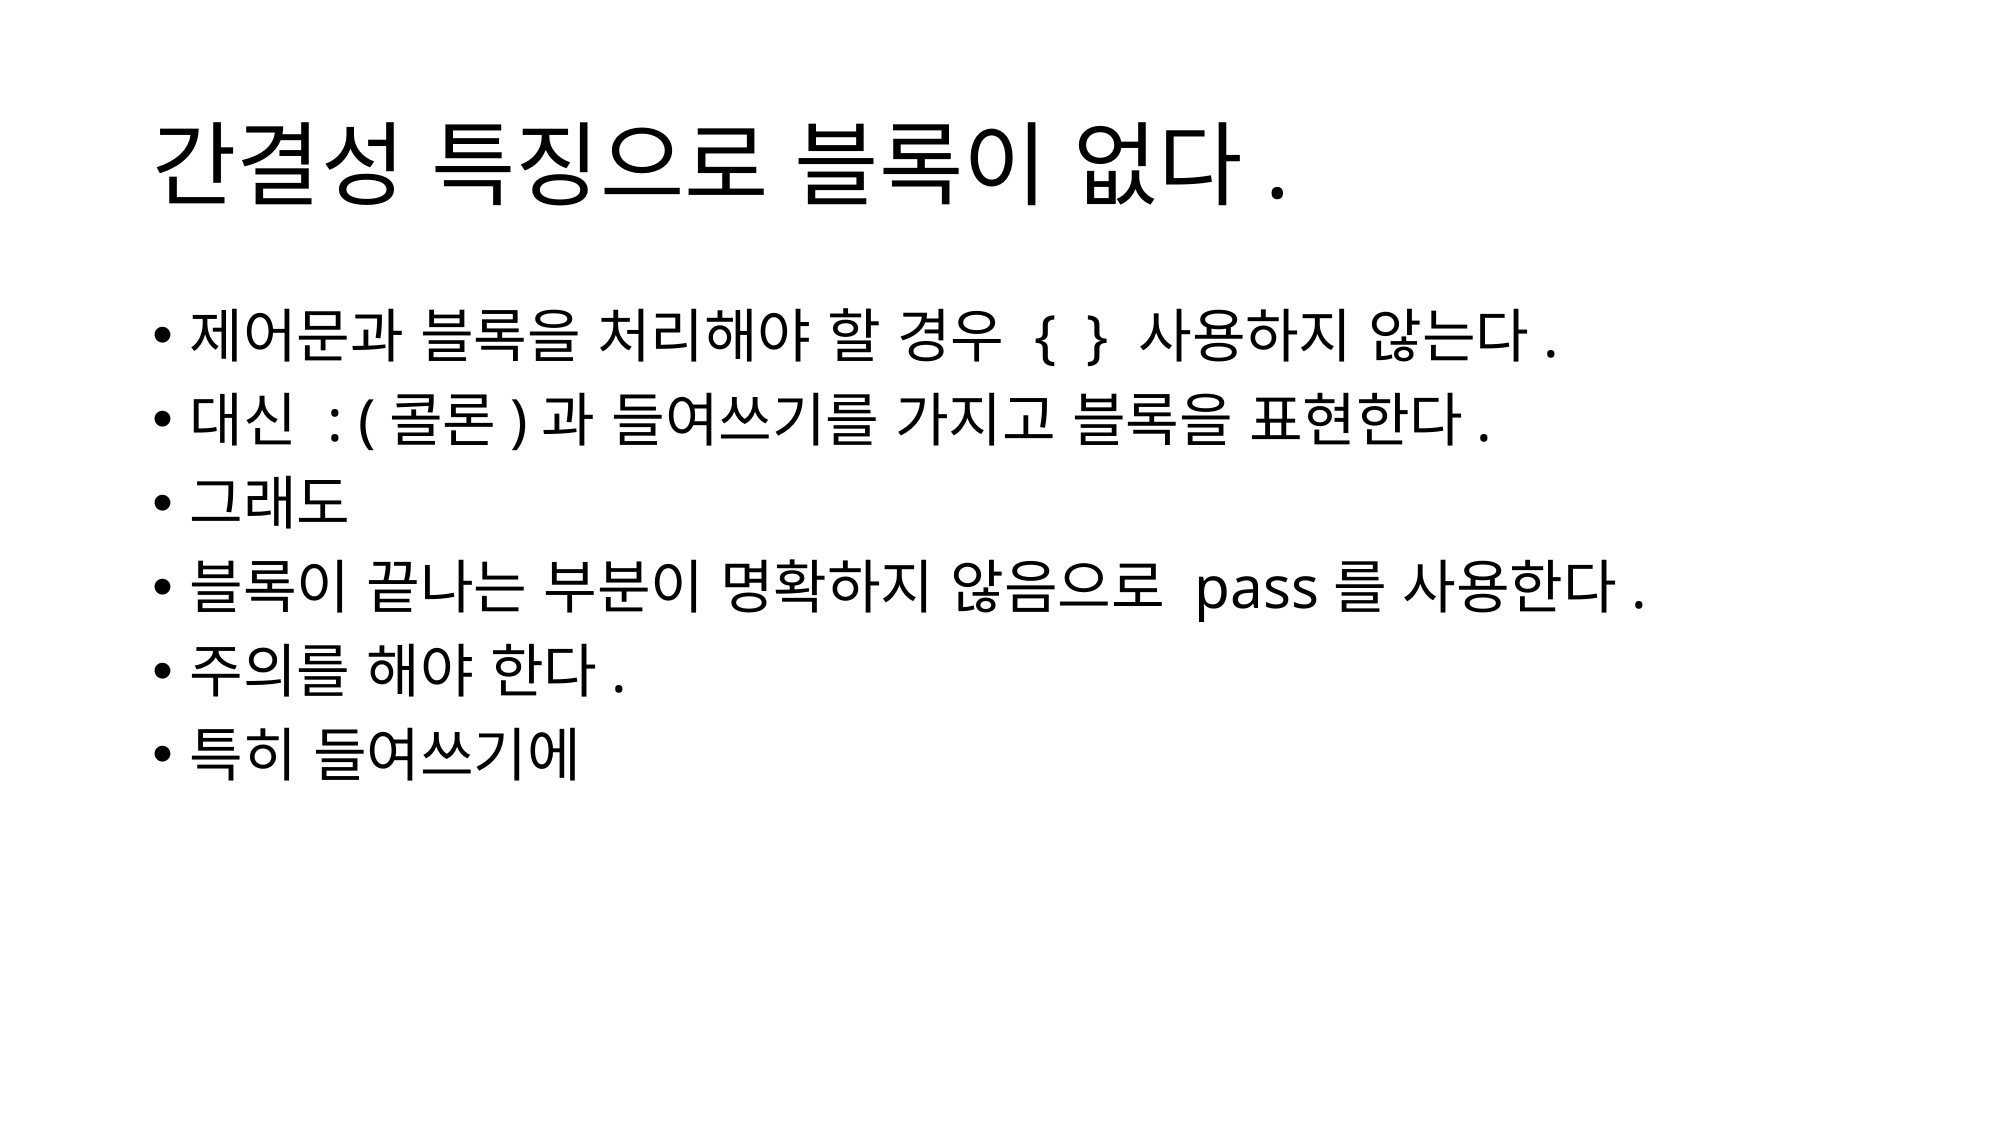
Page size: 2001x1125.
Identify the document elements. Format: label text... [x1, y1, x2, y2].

title 간결성 특징으로 블록이 없다. [137, 59, 1863, 278]
list 제어문과 블록을 처리해야 할 경우 { } 사용하지 않는다. 대신 : (콜론)과 들여쓰기를 가지고 블록을 표현한다. 그래도 블록이 끝나는 부분이 명확하지 않음으로 pass를 사용한다. 주의를 해야 한다. 특히 들여쓰기에 [137, 299, 1863, 1014]
